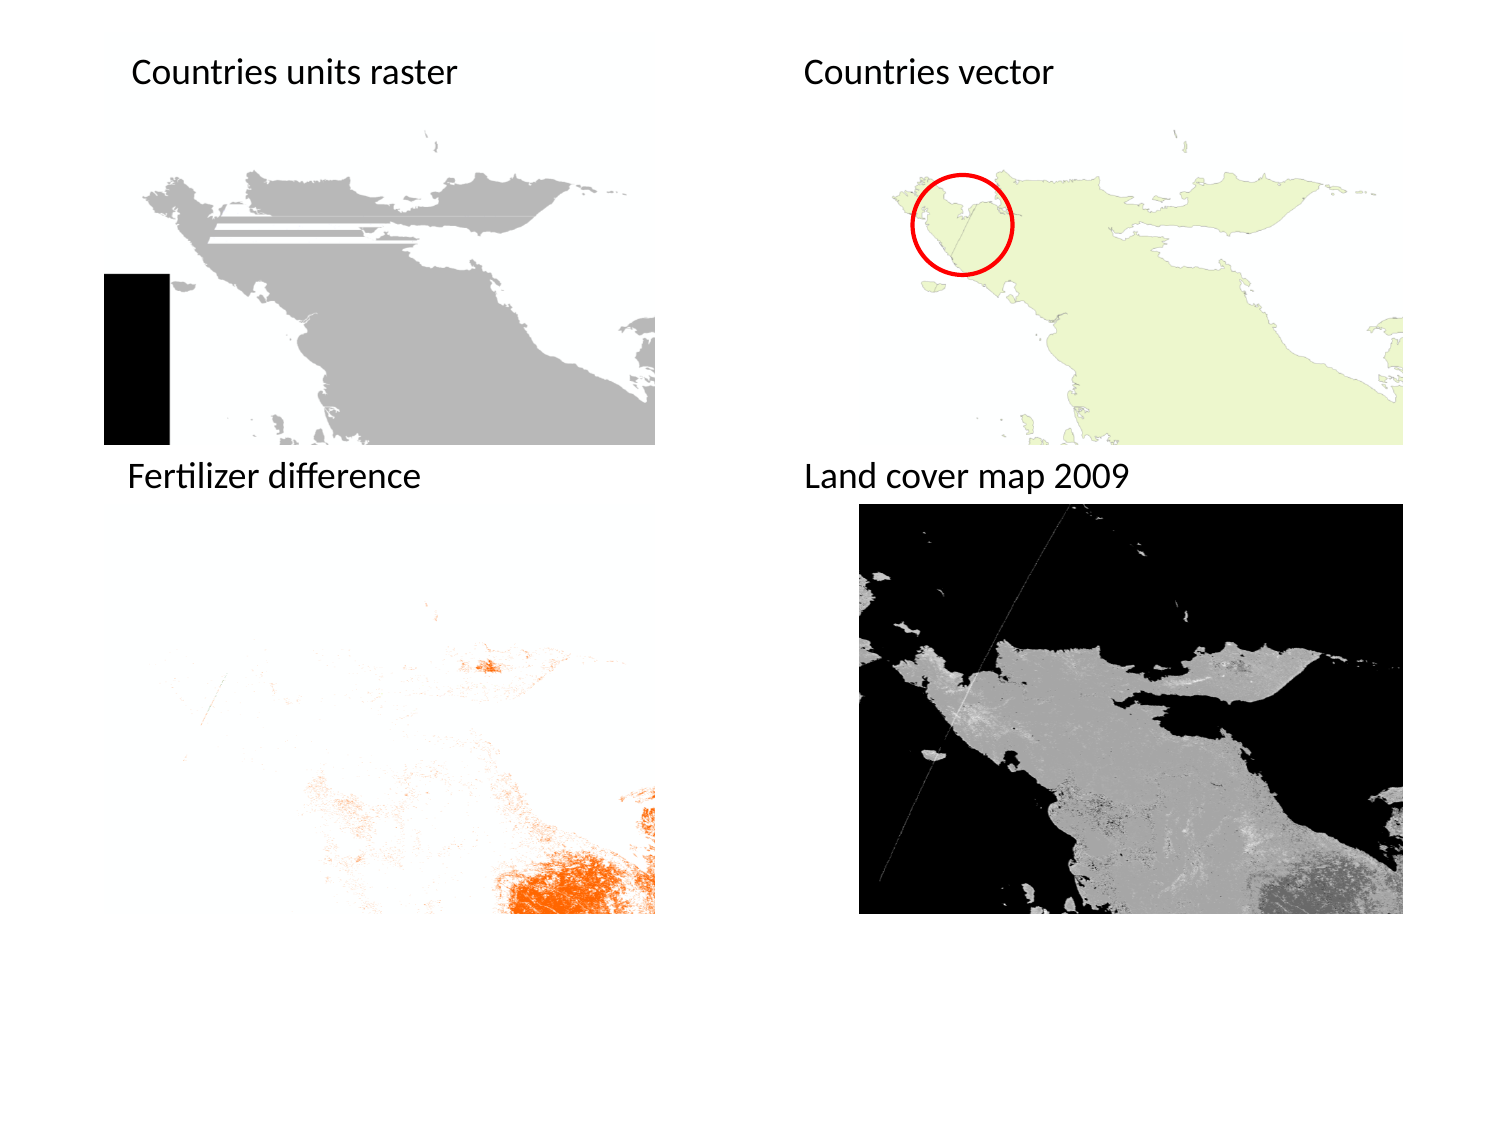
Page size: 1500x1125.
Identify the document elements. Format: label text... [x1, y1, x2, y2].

text_box Countries vector [789, 39, 854, 100]
picture [104, 32, 655, 446]
text_box Fertilizer difference [112, 453, 437, 502]
picture [859, 32, 1404, 446]
picture [859, 503, 1404, 915]
picture [104, 503, 655, 915]
text_box Land cover map 2009 [789, 443, 1146, 504]
